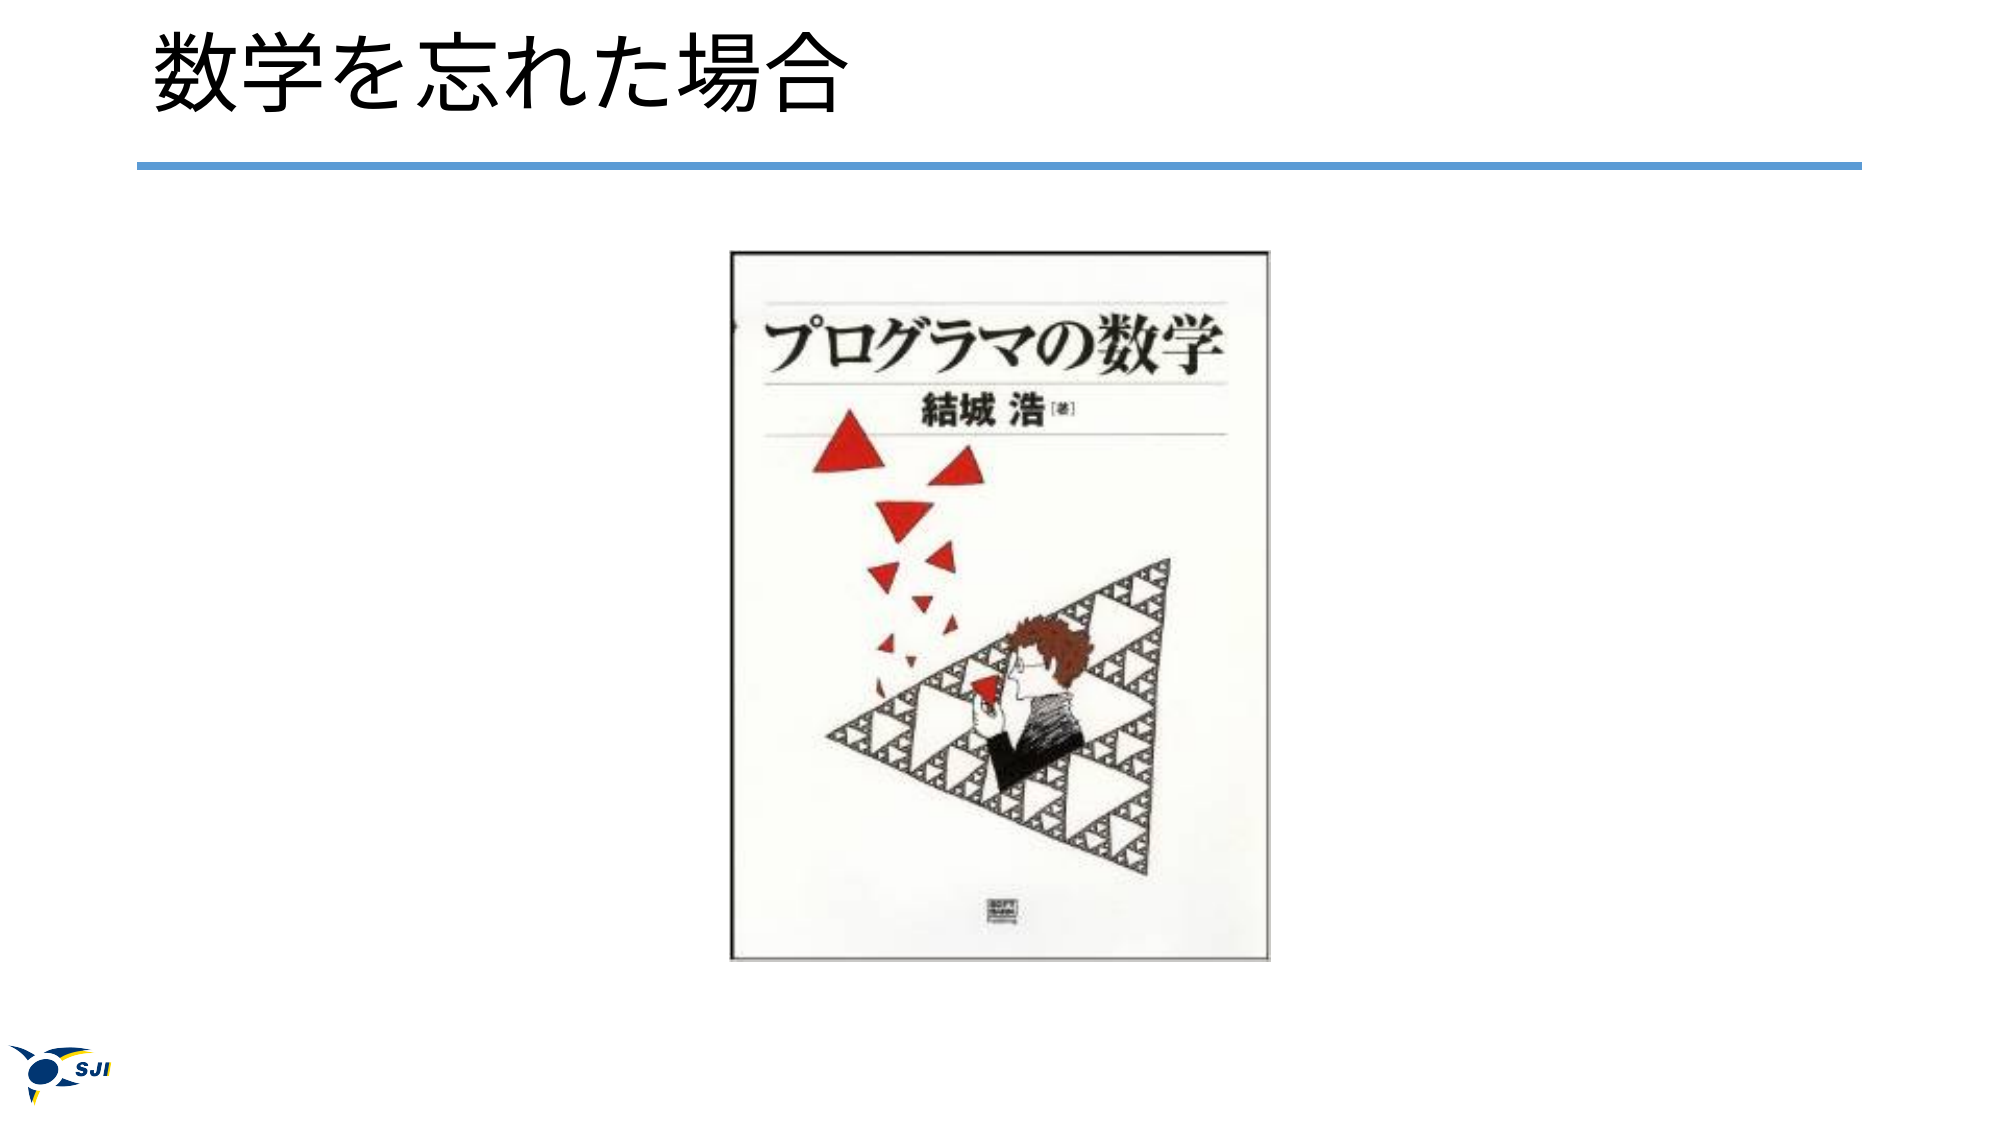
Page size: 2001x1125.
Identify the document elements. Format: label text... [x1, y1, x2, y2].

picture [4, 1044, 115, 1107]
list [729, 250, 1271, 962]
title 数学を忘れた場合 [137, 22, 1863, 133]
